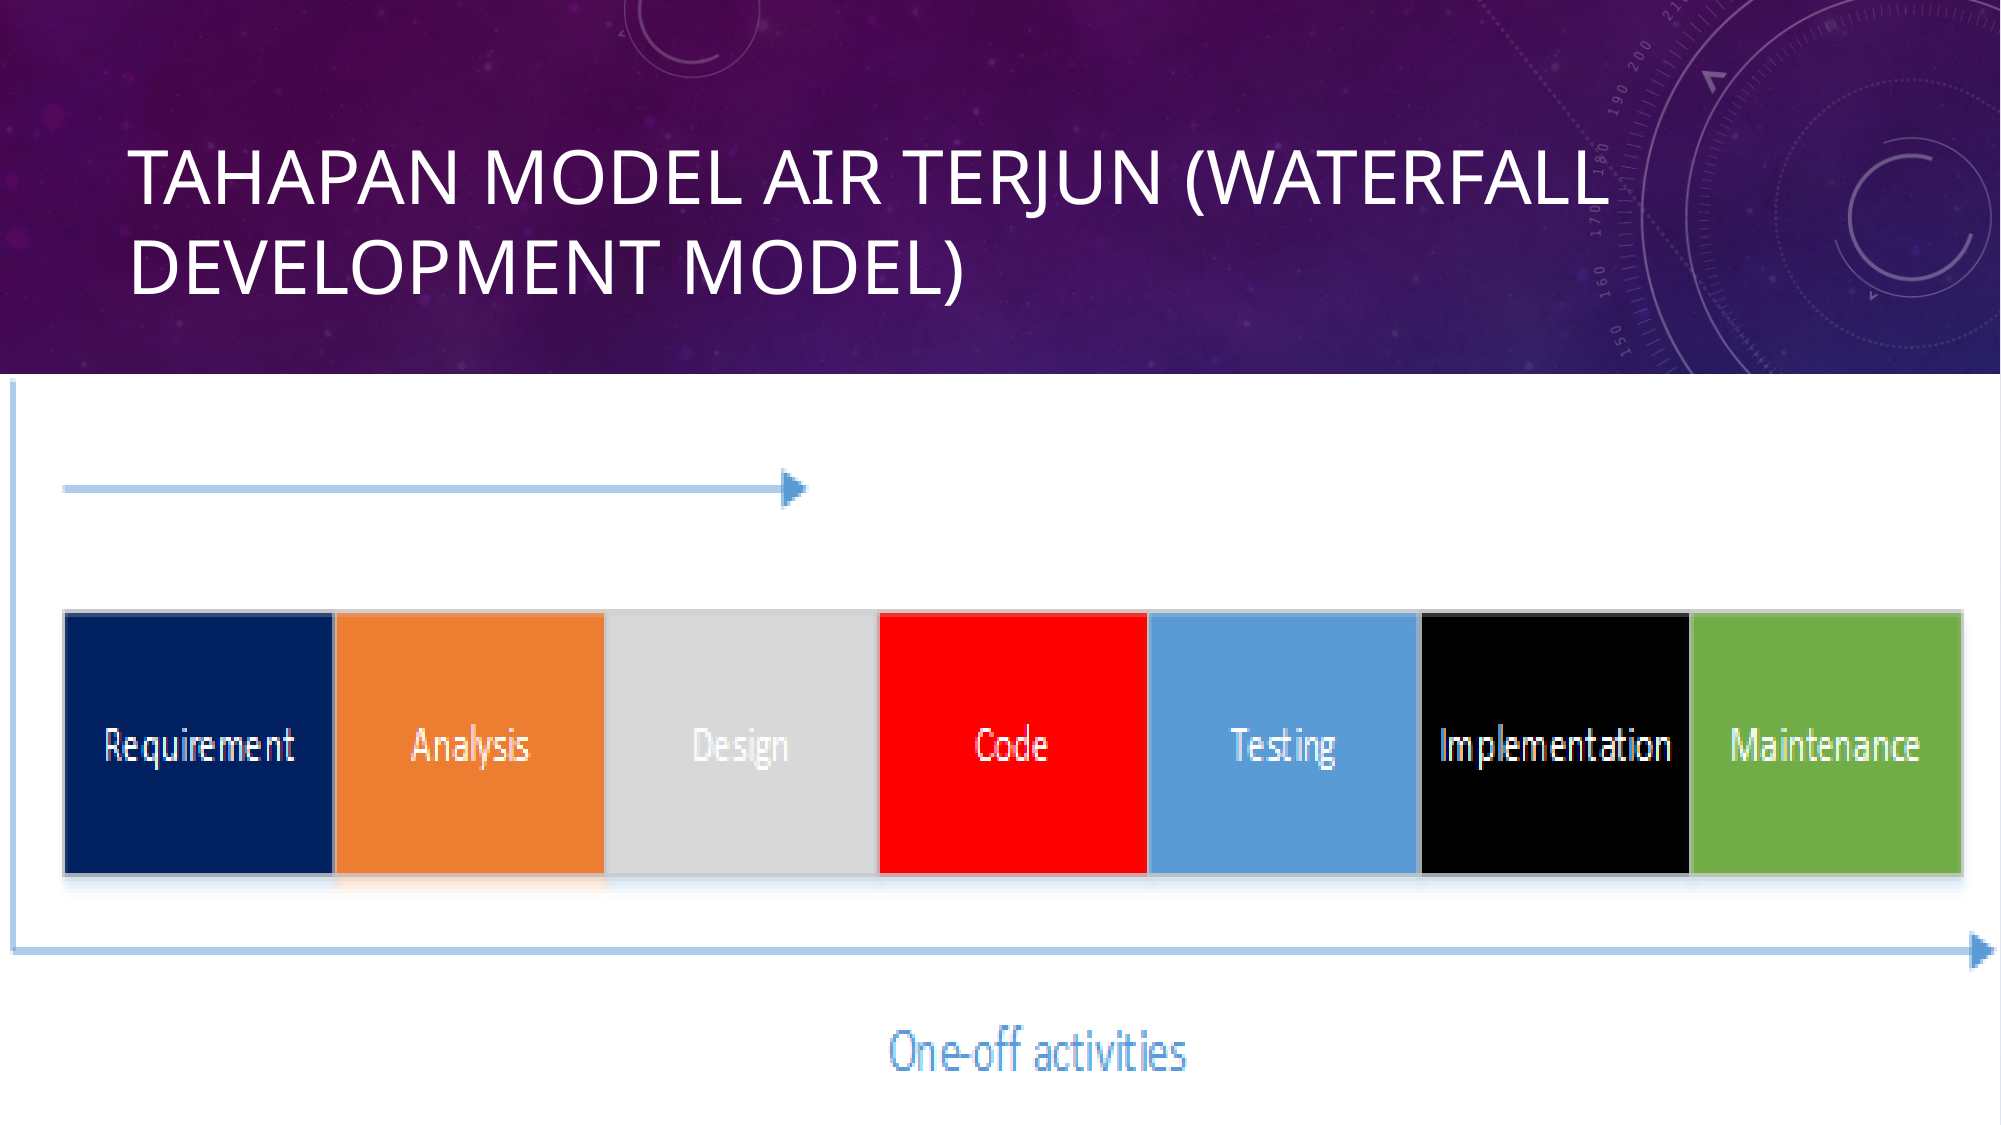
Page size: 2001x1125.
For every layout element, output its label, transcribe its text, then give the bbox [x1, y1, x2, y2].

title Tahapan Model Air Terjun (Waterfall Development Model) [112, 99, 1775, 339]
picture [0, 0, 2001, 1125]
